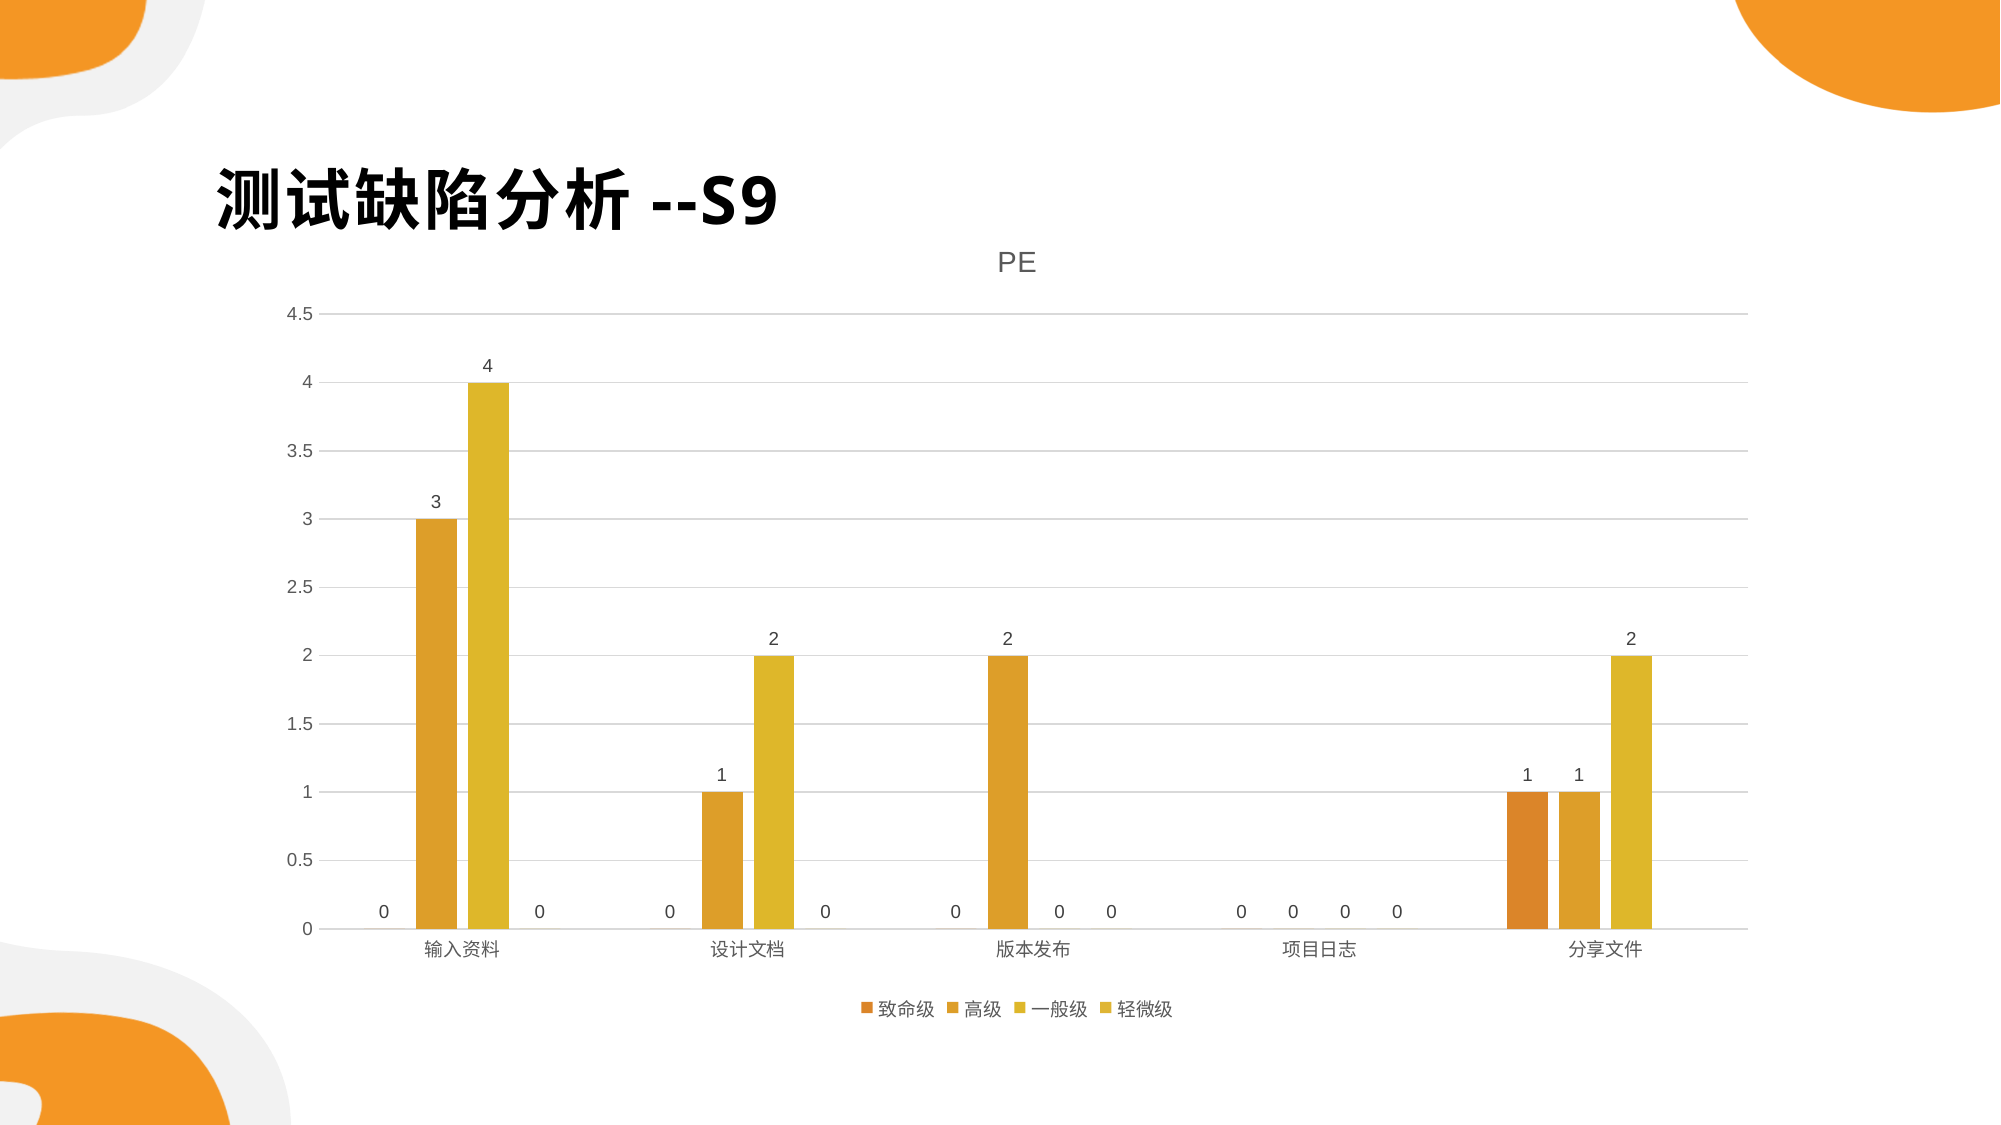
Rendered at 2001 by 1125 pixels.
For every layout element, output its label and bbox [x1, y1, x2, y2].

picture [0, 0, 2000, 1125]
chart [256, 212, 1779, 1027]
